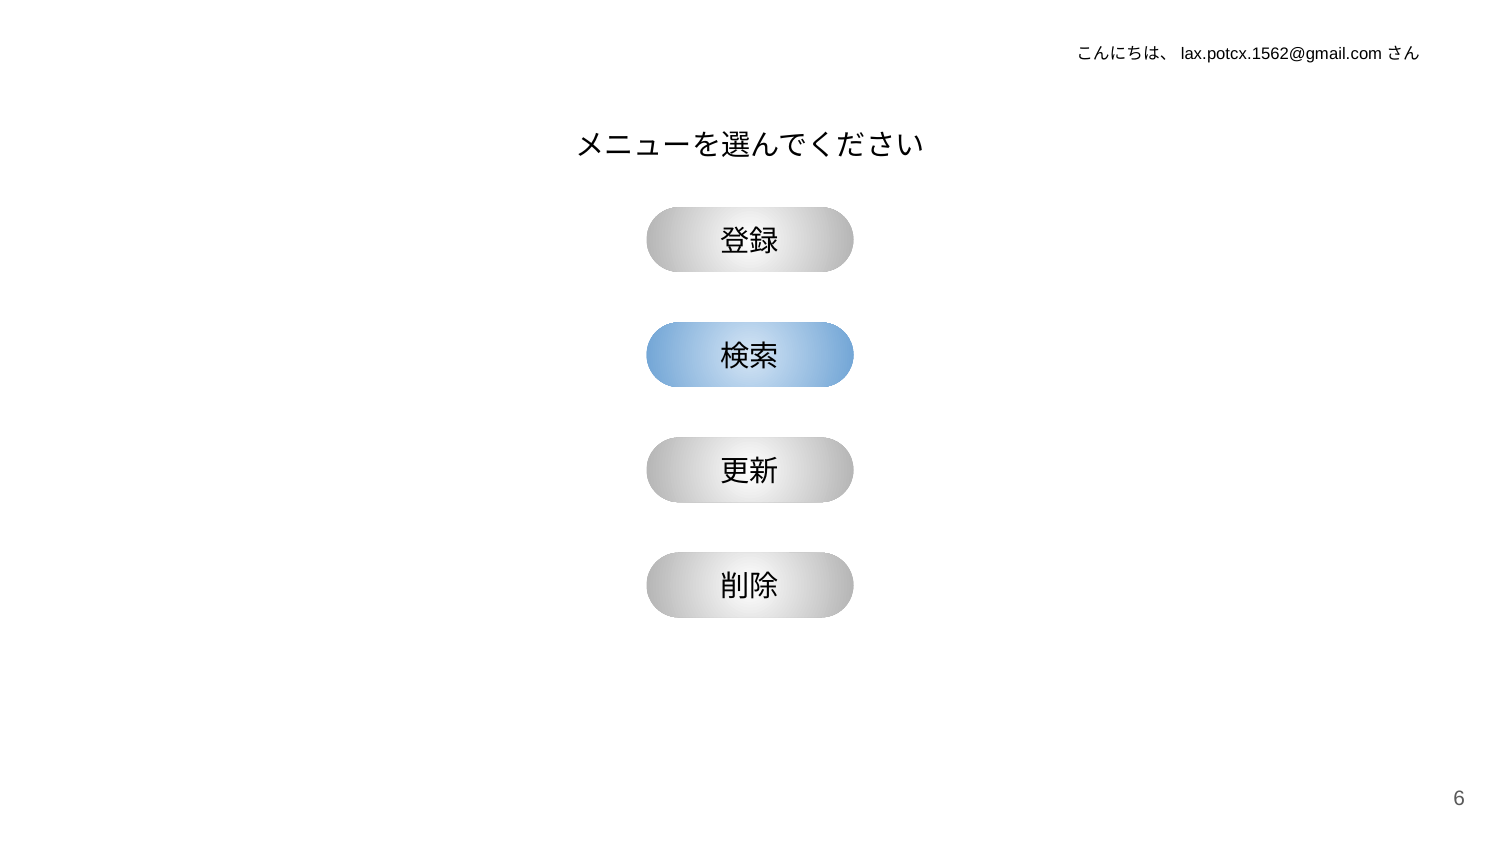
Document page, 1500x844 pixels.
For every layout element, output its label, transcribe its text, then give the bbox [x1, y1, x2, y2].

text_box 削除 [646, 552, 854, 618]
text_box 登録 [646, 207, 854, 272]
text_box こんにちは、lax.potcx.1562@gmail.comさん [1040, 32, 1456, 73]
text_box メニューを選んでください [403, 111, 1097, 177]
text_box 更新 [646, 437, 854, 503]
text_box 検索 [646, 322, 854, 387]
slide_number ‹#› [1389, 764, 1480, 830]
